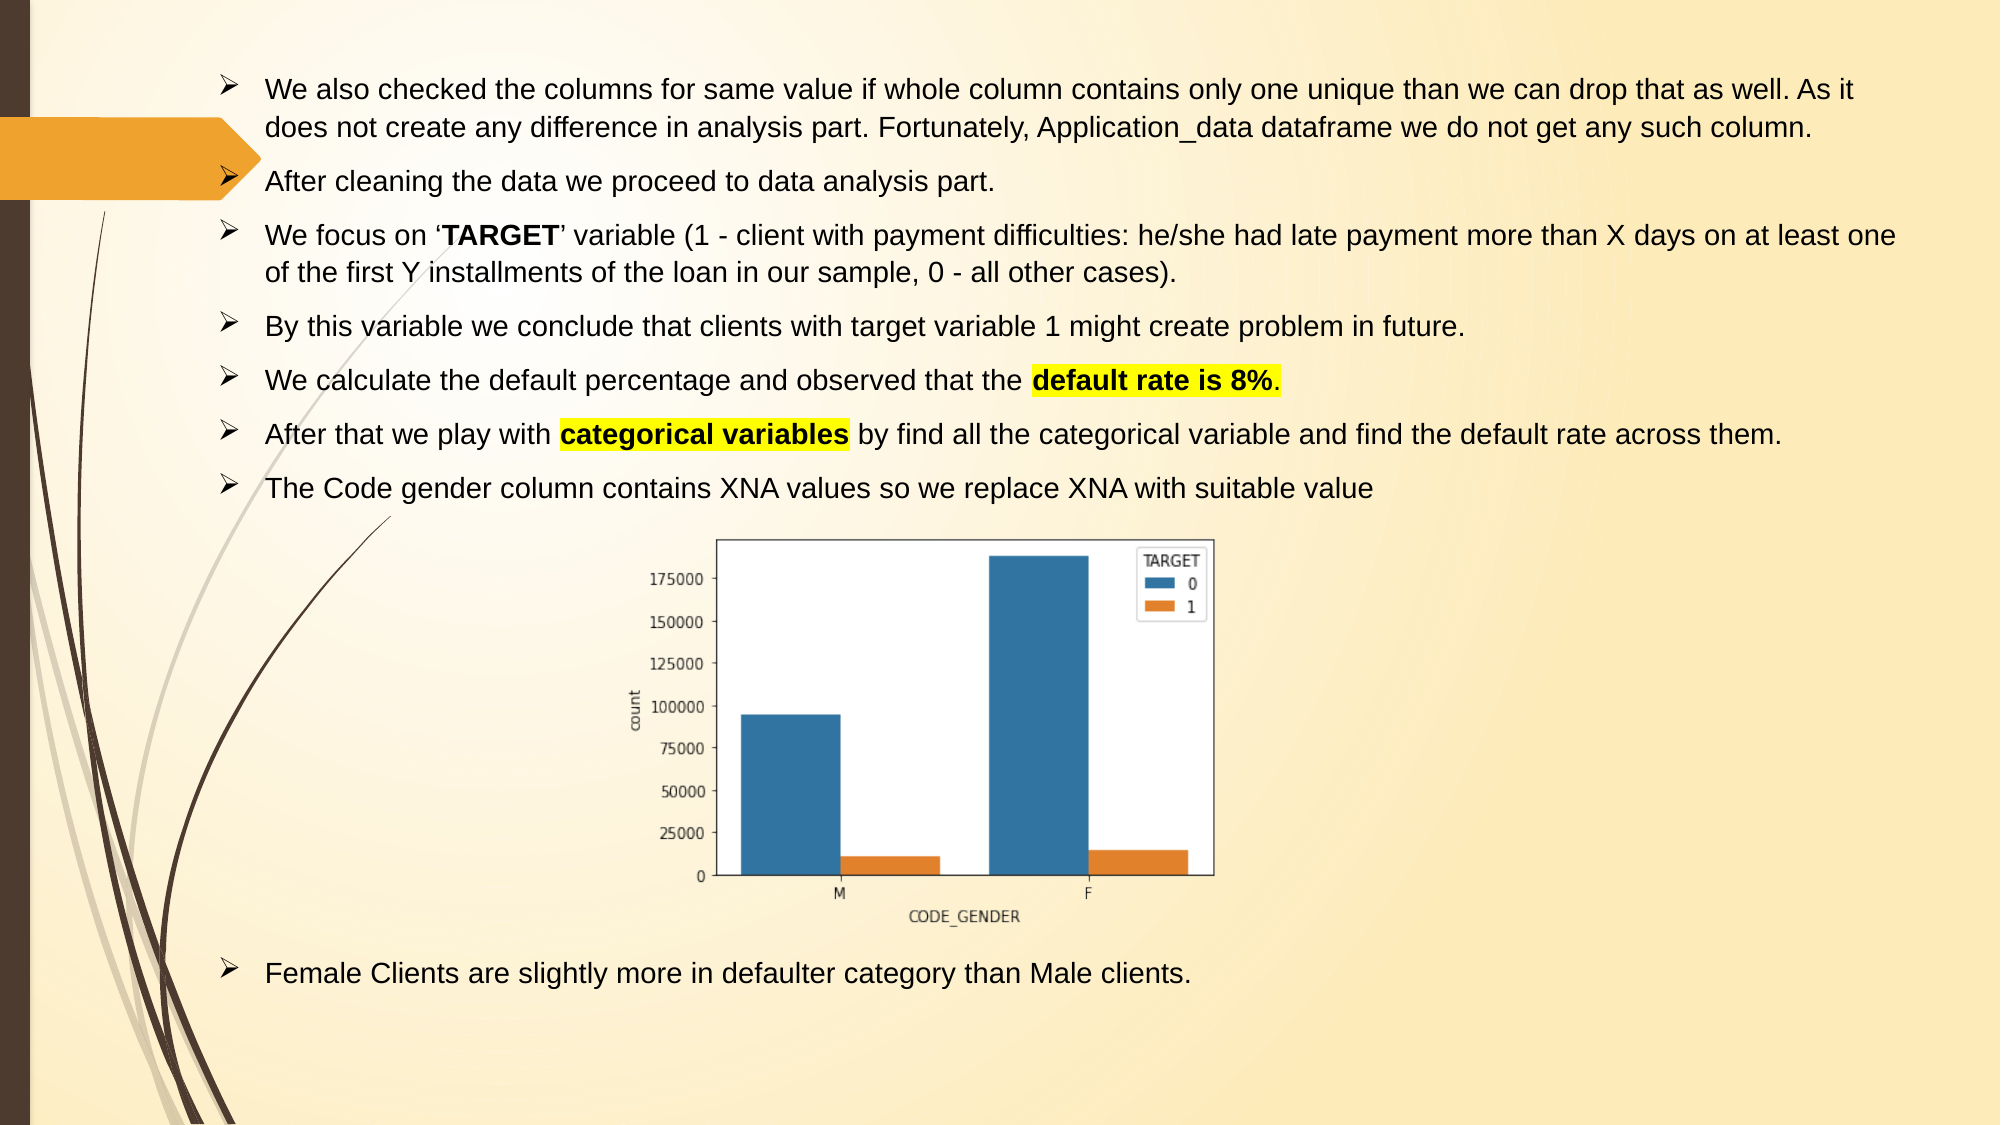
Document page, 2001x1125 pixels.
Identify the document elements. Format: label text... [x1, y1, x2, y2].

text_box Female Clients are slightly more in defaulter category than Male clients. [203, 946, 2000, 997]
picture [618, 529, 1224, 936]
text_box We also checked the columns for same value if whole column contains only one unique than we can drop that as well. As it does not create any difference in analysis part. Fortunately, Application_data dataframe we do not get any such column. After cleaning the data we proceed to data analysis part. We focus on ‘TARGET’ variable (1 - client with payment difficulties: he/she had late payment more than X days on at least one of the first Y installments of the loan in our sample, 0 - all other cases). By this variable we conclude that clients with target variable 1 might create problem in future. We calculate the default percentage and observed that the default rate is 8%. After that we play with categorical variables by find all the categorical variable and find the default rate across them. The Code gender column contains XNA values so we replace XNA with suitable value [203, 60, 1929, 621]
